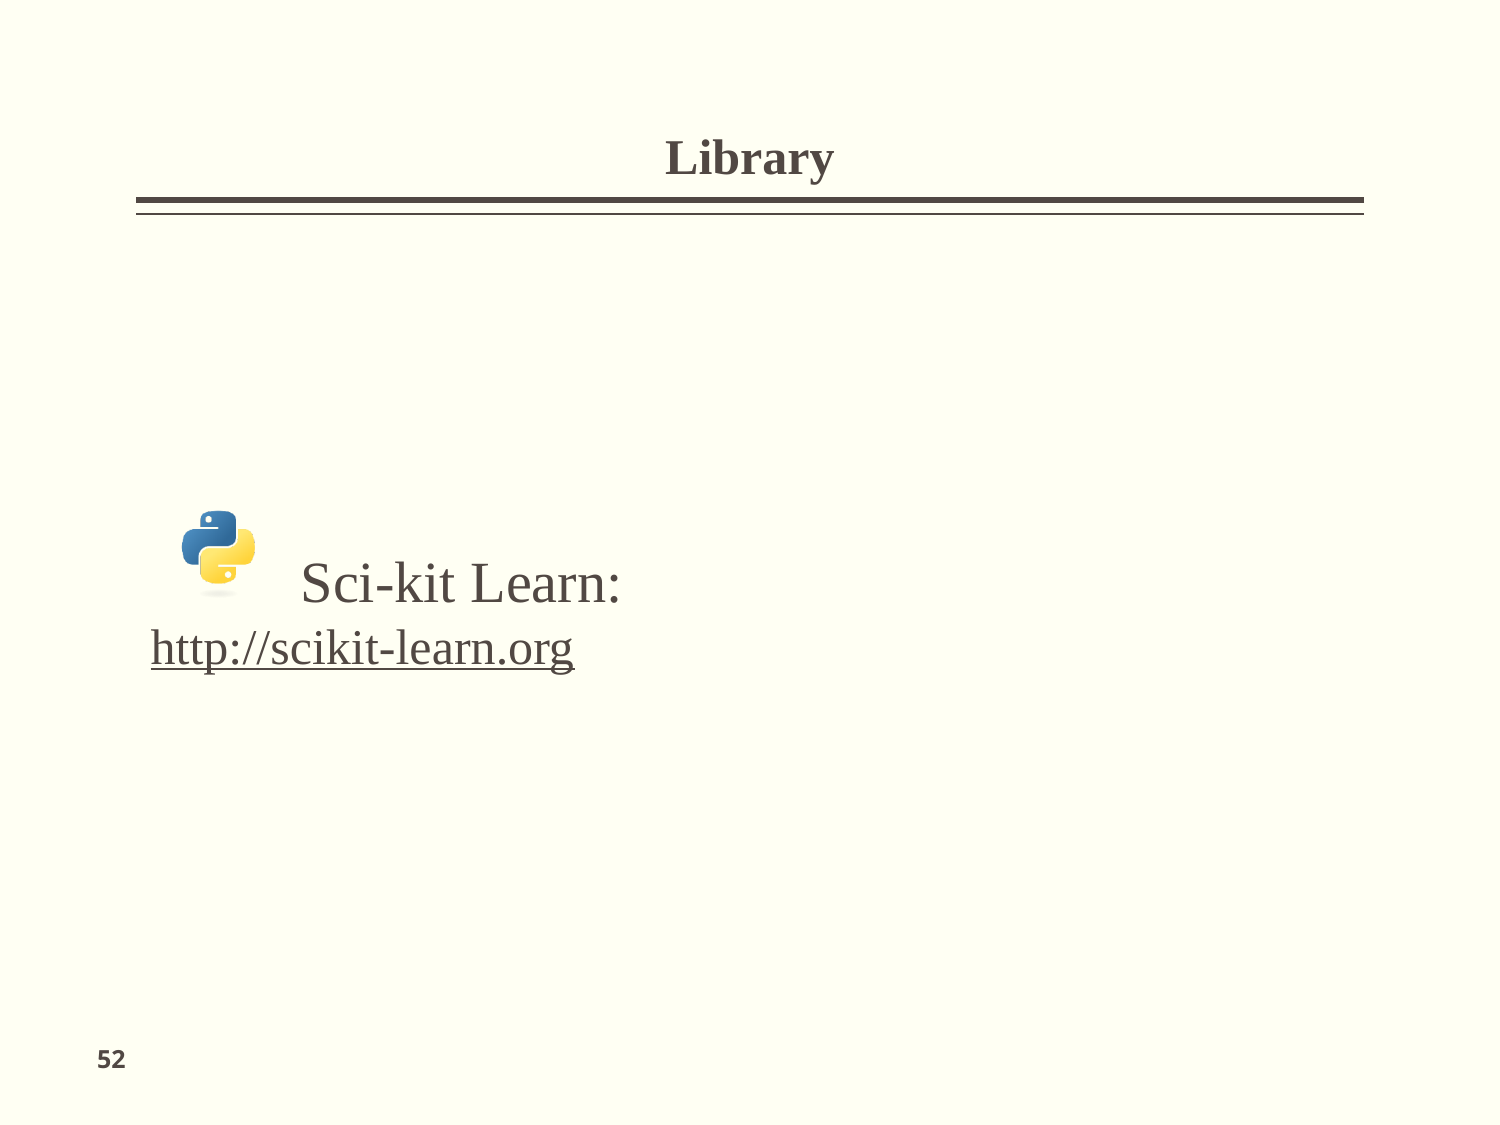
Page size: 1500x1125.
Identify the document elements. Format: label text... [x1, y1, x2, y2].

text_box 52 [82, 1036, 308, 1097]
text_box Sci-kit Learn: http://scikit-learn.org [135, 537, 1364, 682]
picture [170, 499, 270, 598]
title Library [135, 12, 1364, 193]
